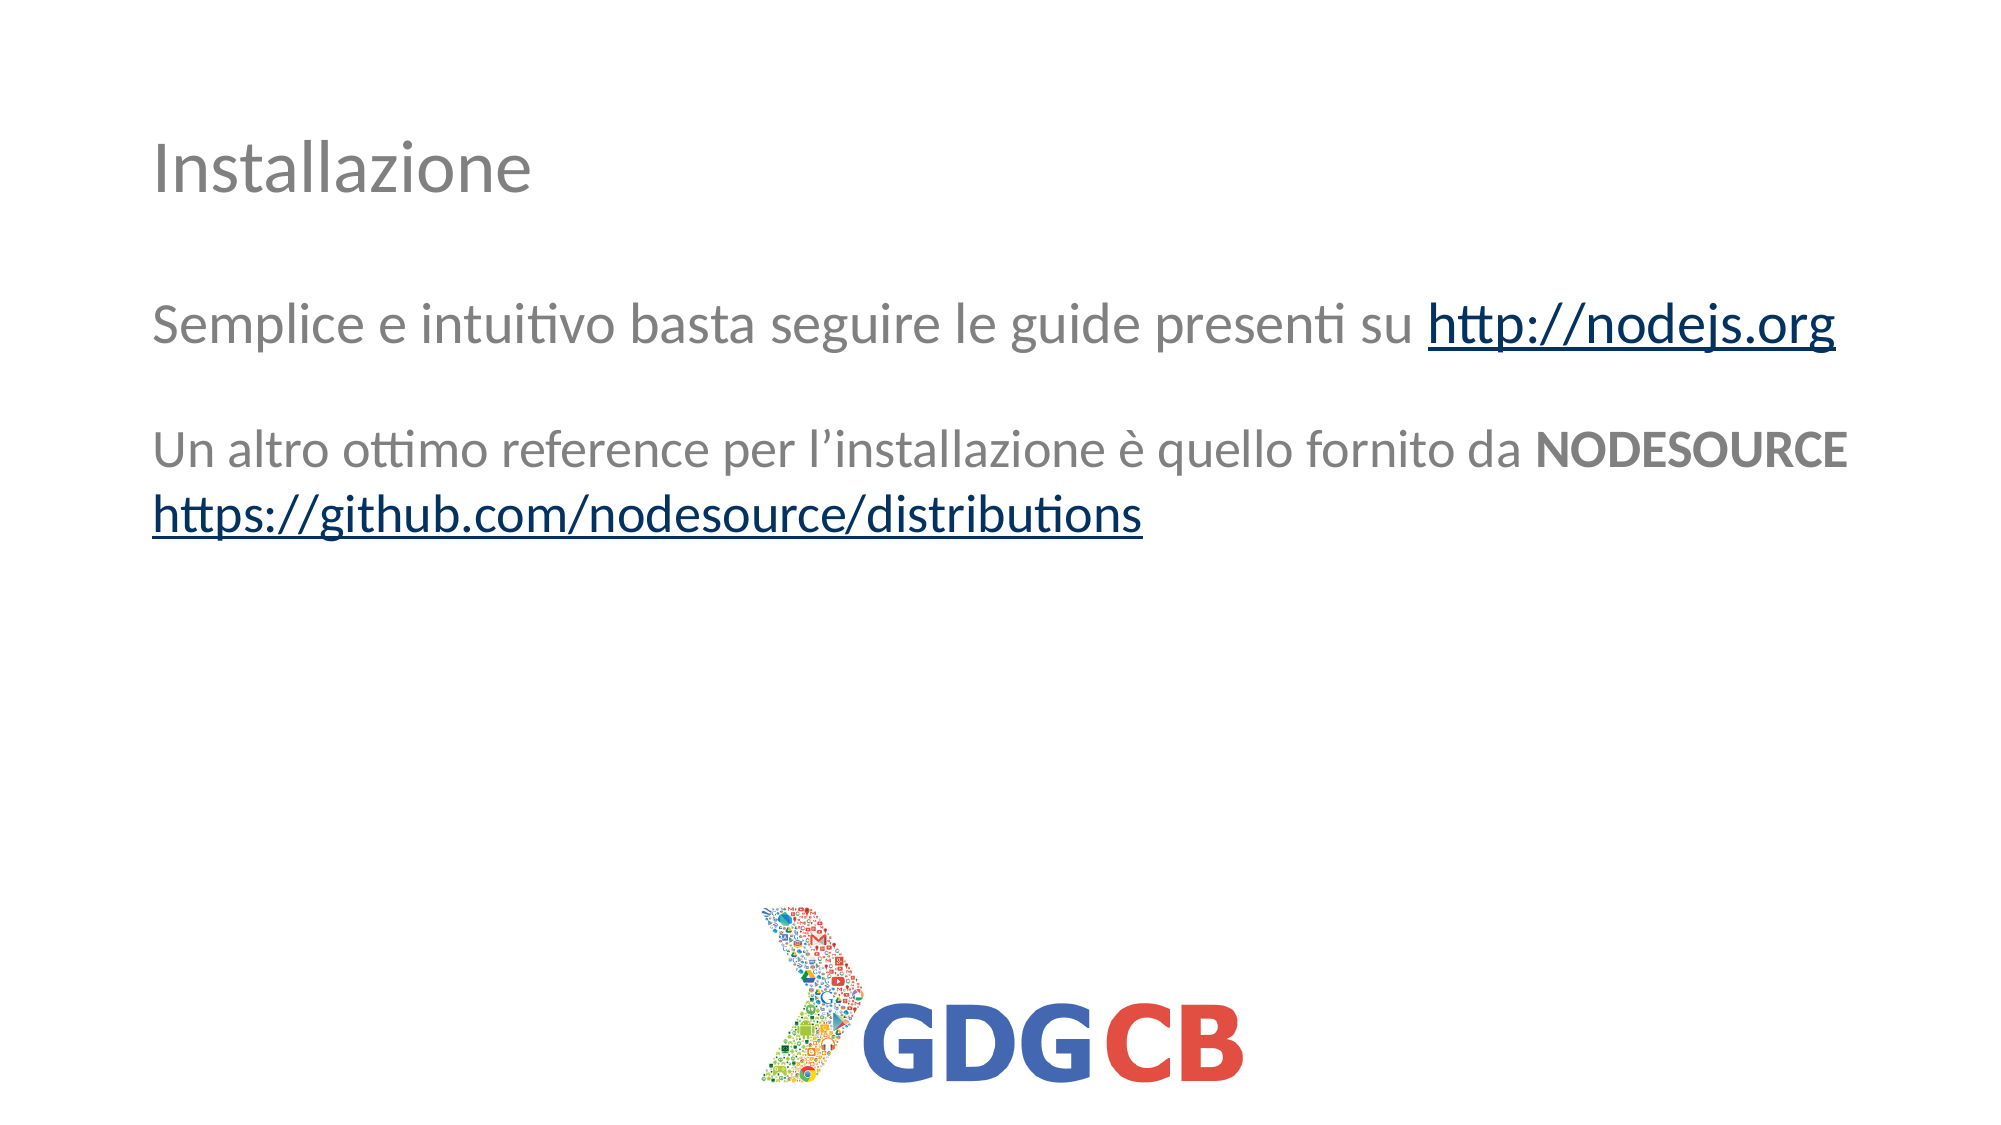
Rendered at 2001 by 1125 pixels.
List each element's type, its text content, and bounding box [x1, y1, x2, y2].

list Semplice e intuitivo basta seguire le guide presenti su http://nodejs.org [137, 277, 1879, 402]
title Installazione [137, 59, 1863, 278]
picture [748, 907, 1252, 1085]
text_box Un altro ottimo reference per l’installazione è quello fornito da NODESOURCE https://github.com/nodesource/distributions [137, 405, 1879, 605]
